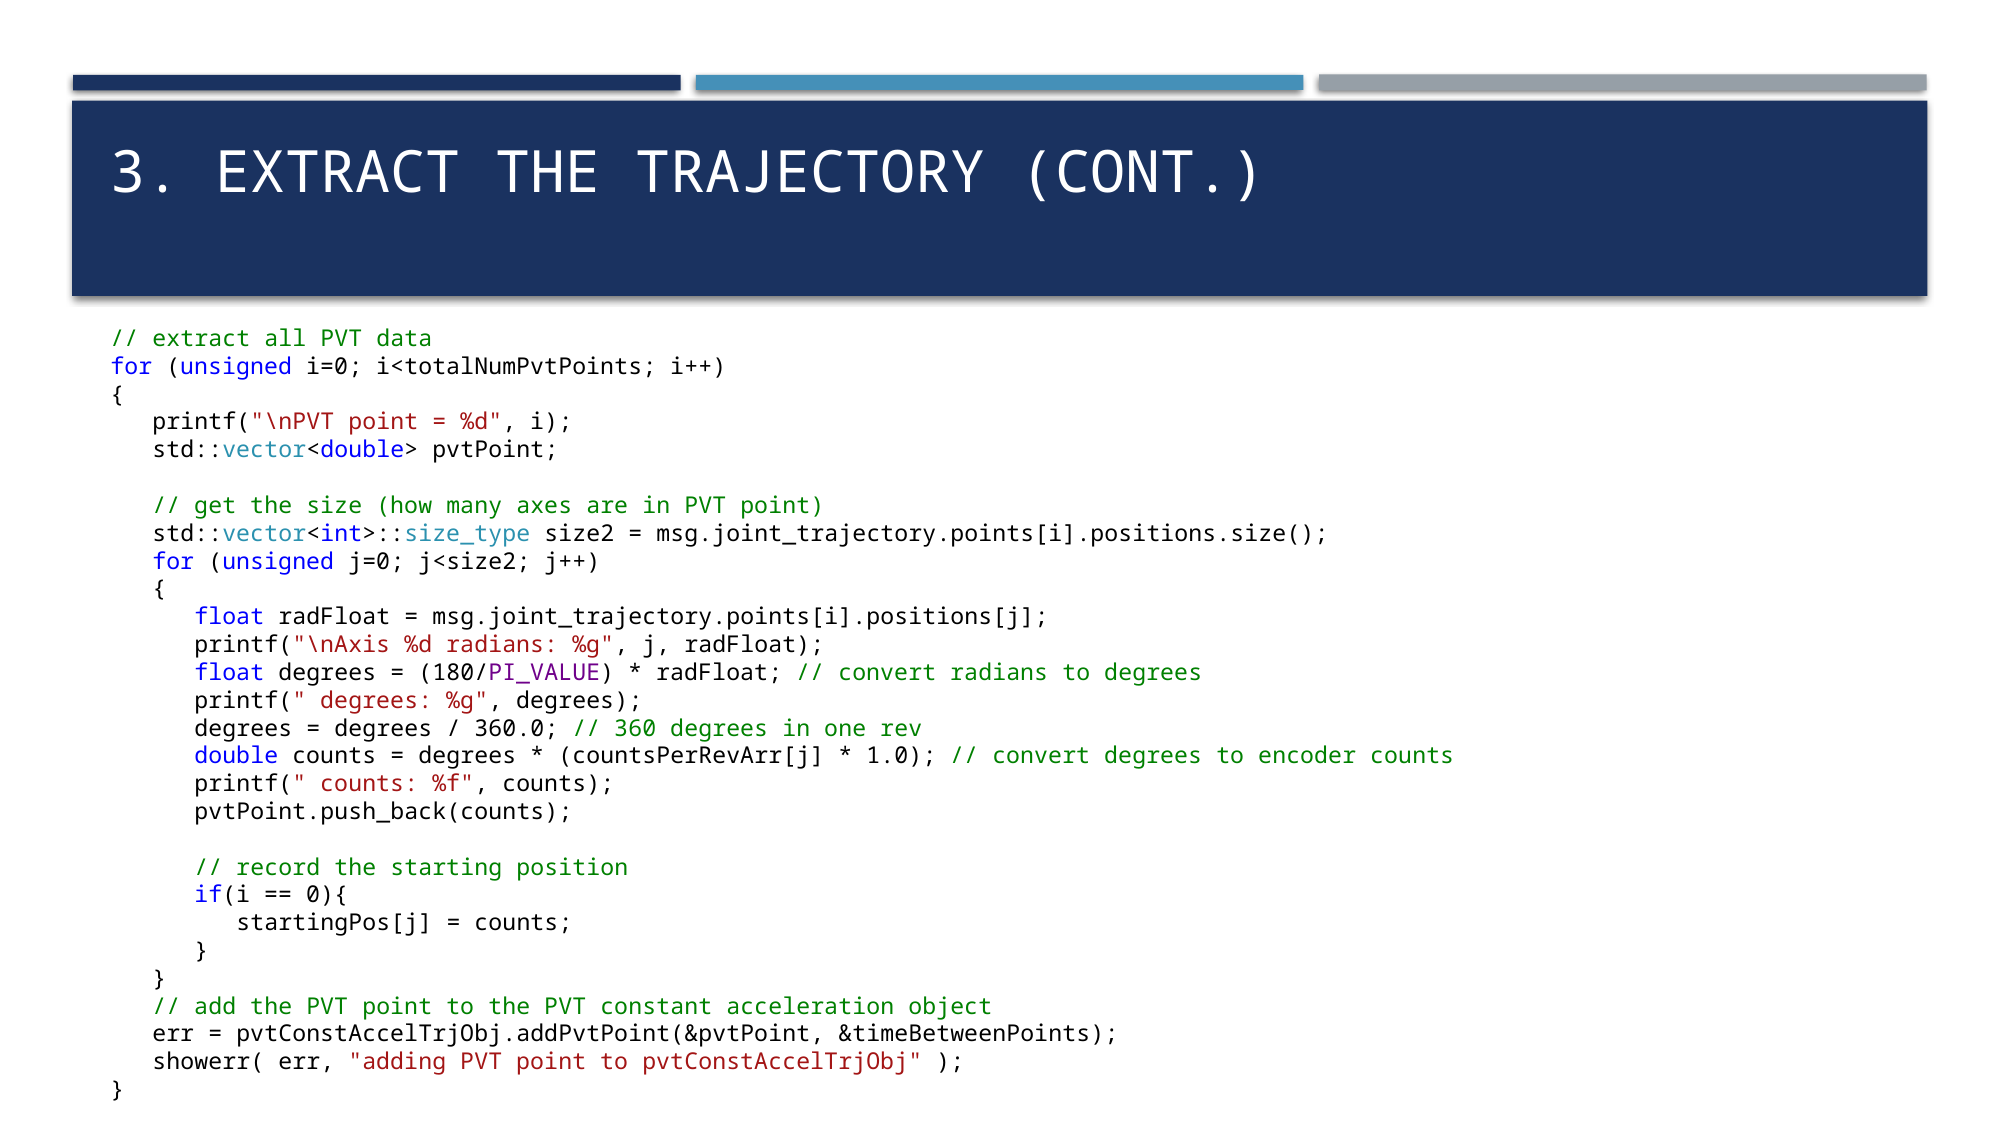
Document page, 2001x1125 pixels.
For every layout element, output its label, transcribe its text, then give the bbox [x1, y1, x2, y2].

title 3. Extract the trajectory (cont.) [95, 115, 1905, 282]
list // extract all PVT data for (unsigned i=0; i<totalNumPvtPoints; i++) { printf("\nPVT point = %d", i); std::vector<double> pvtPoint; // get the size (how many axes are in PVT point) std::vector<int>::size_type size2 = msg.joint_trajectory.points[i].positions.size(); for (unsigned j=0; j<size2; j++) { float radFloat = msg.joint_trajectory.points[i].positions[j]; printf("\nAxis %d radians: %g", j, radFloat); float degrees = (180/PI_VALUE) * radFloat; // convert radians to degrees printf(" degrees: %g", degrees); degrees = degrees / 360.0; // 360 degrees in one rev double counts = degrees * (countsPerRevArr[j] * 1.0); // convert degrees to encoder counts printf(" counts: %f", counts); pvtPoint.push_back(counts); // record the starting position if(i == 0){ startingPos[j] = counts; } } // add the PVT point to the PVT constant acceleration object err = pvtConstAccelTrjObj.addPvtPoint(&pvtPoint, &timeBetweenPoints); showerr( err, "adding PVT point to pvtConstAccelTrjObj" ); } [95, 310, 1783, 1115]
